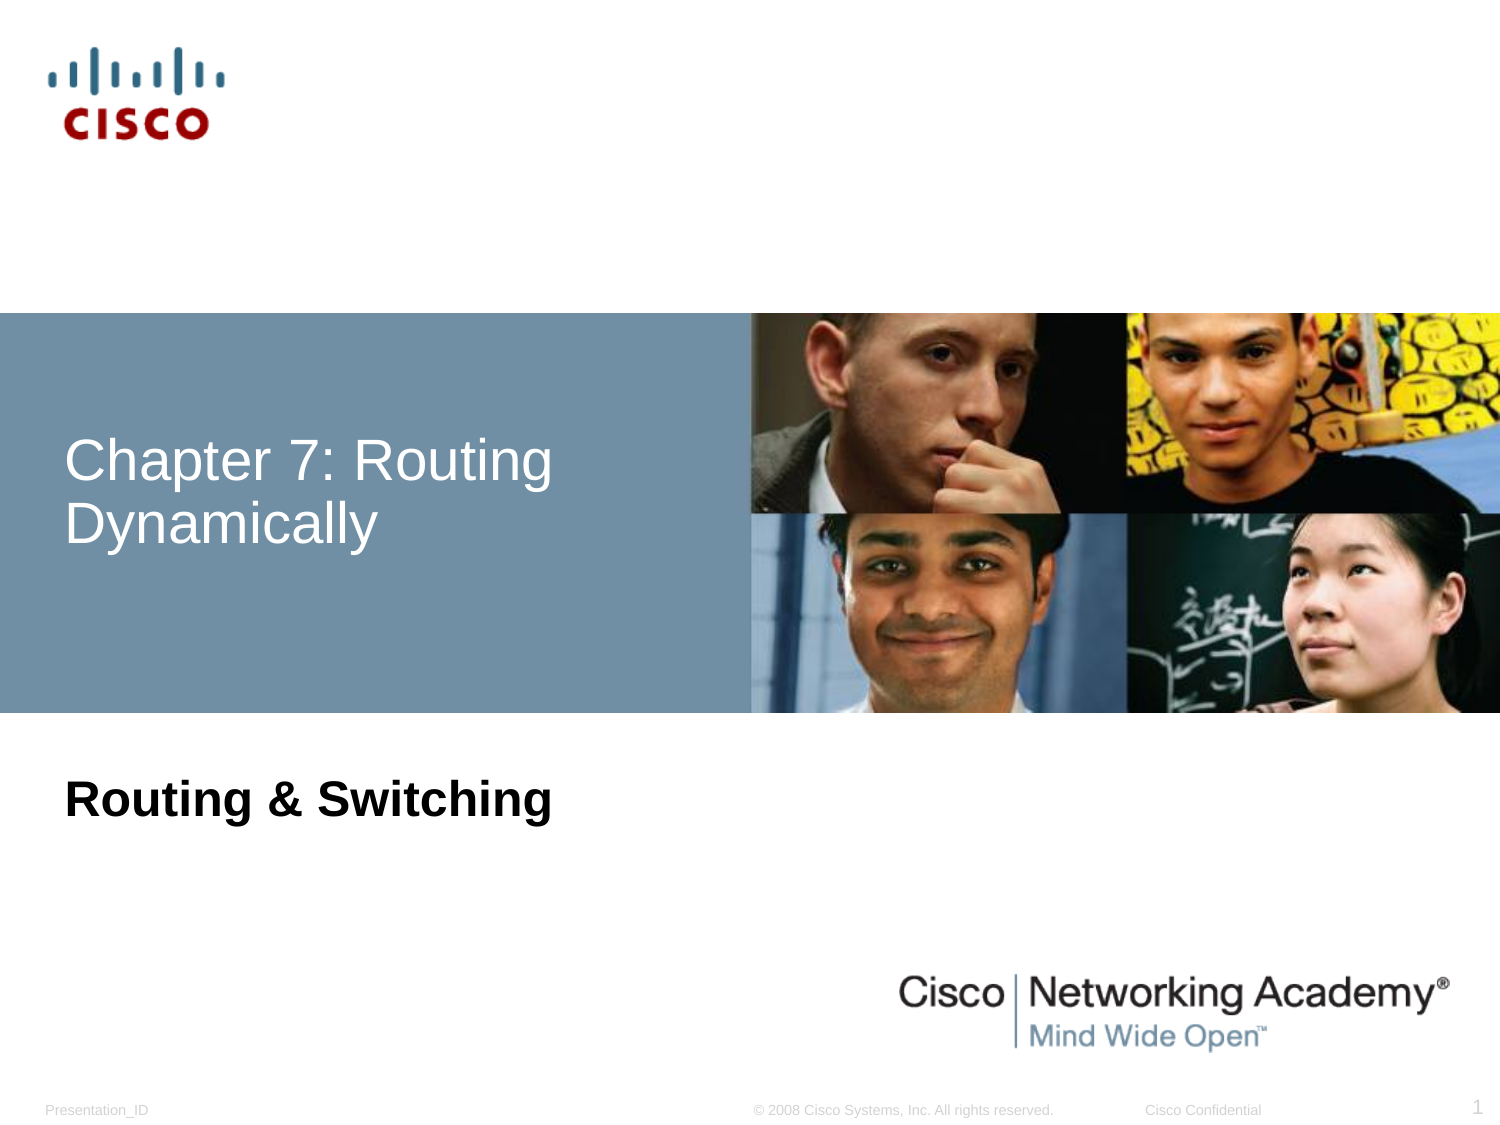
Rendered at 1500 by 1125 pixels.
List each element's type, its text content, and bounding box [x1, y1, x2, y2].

picture [899, 974, 1450, 1053]
title Chapter 7: Routing Dynamically [50, 371, 684, 615]
subtitle Routing & Switching [50, 766, 1165, 875]
picture [40, 19, 233, 168]
picture [0, 313, 1500, 713]
